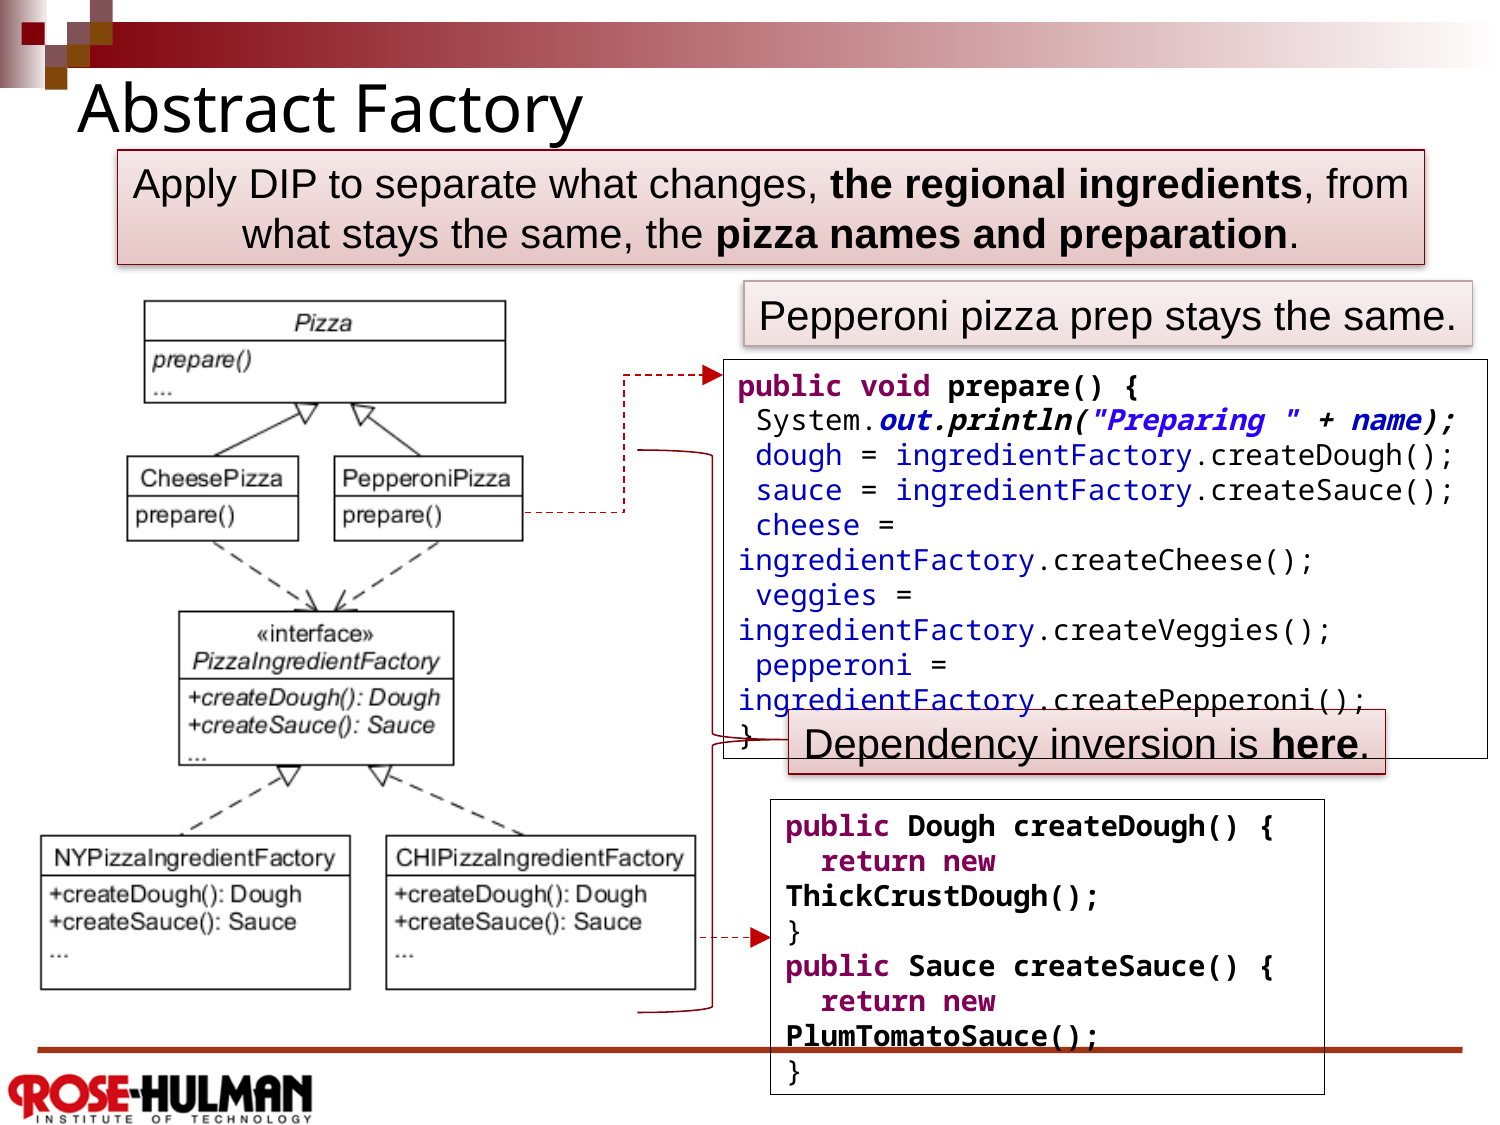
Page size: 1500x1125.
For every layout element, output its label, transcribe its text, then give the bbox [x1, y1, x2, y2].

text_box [524, 374, 724, 513]
text_box Apply DIP to separate what changes, the regional ingredients, from what stays the same, the pizza names and preparation. [117, 149, 1425, 265]
title Abstract Factory [62, 49, 1413, 163]
picture [5, 265, 731, 1026]
text_box public Dough createDough() { return new ThickCrustDough(); } public Sauce createSauce() { return new PlumTomatoSauce(); } [770, 799, 1325, 1095]
text_box public void prepare() { System.out.println("Preparing " + name); dough = ingredientFactory.createDough(); sauce = ingredientFactory.createSauce(); cheese = ingredientFactory.createCheese(); veggies = ingredientFactory.createVeggies(); pepperoni = ingredientFactory.createPepperoni(); } [735, 359, 1488, 759]
text_box Dependency inversion is here. [788, 759, 1386, 775]
picture [0, 1071, 325, 1125]
text_box Pepperoni pizza prep stays the same. [743, 280, 1473, 347]
text_box [735, 736, 789, 743]
